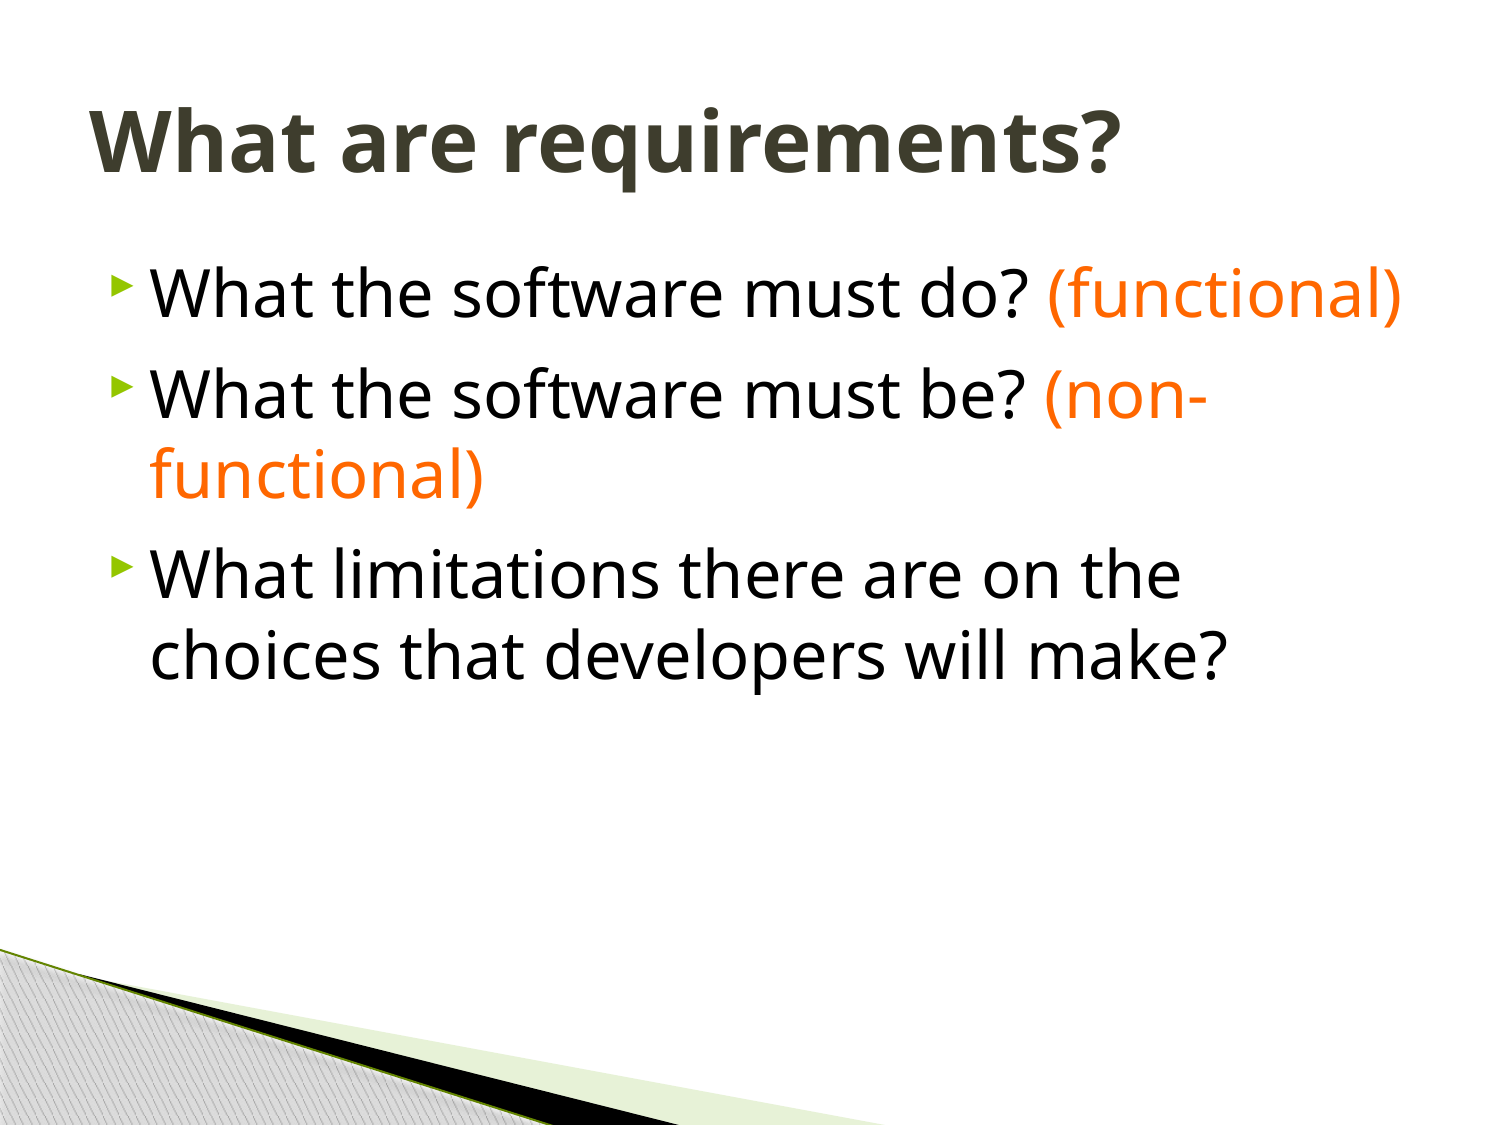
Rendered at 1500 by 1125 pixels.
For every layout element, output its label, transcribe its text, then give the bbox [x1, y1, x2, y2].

title What are requirements? [75, 45, 1425, 233]
list What the software must do? (functional) What the software must be? (non-functional) What limitations there are on the choices that developers will make? [75, 243, 1425, 986]
